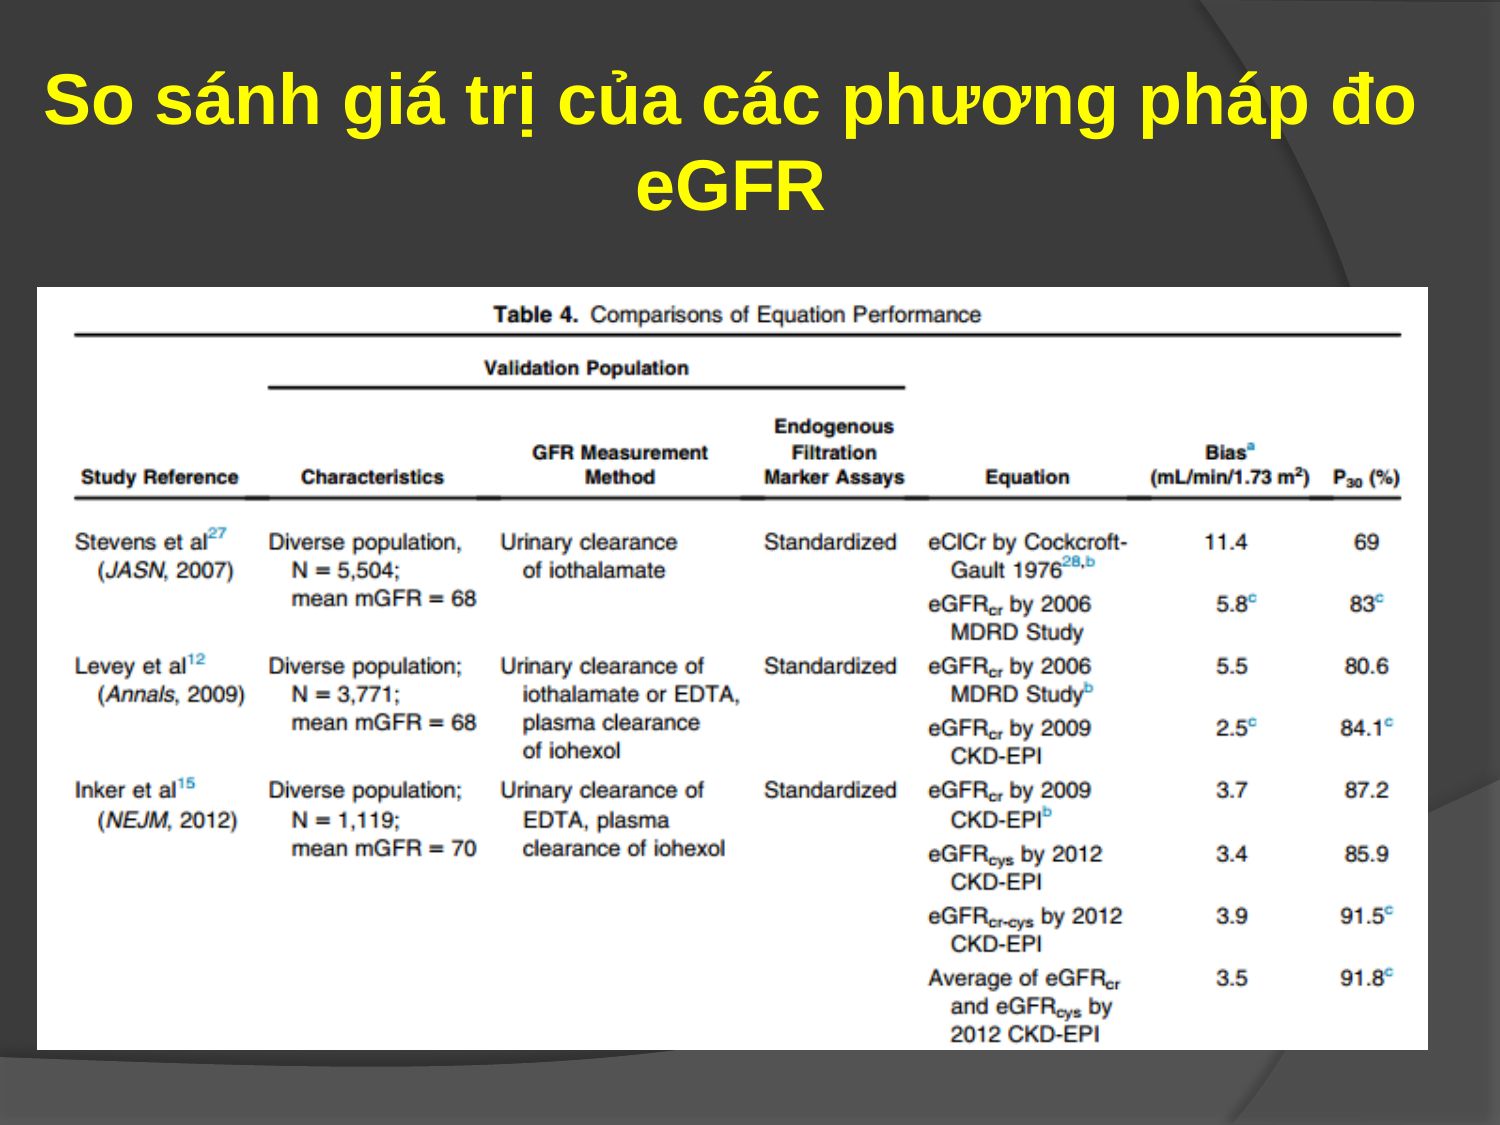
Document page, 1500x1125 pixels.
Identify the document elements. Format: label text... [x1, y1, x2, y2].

title So sánh giá trị của các phương pháp đo eGFR [0, 45, 1463, 233]
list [37, 287, 1428, 1051]
